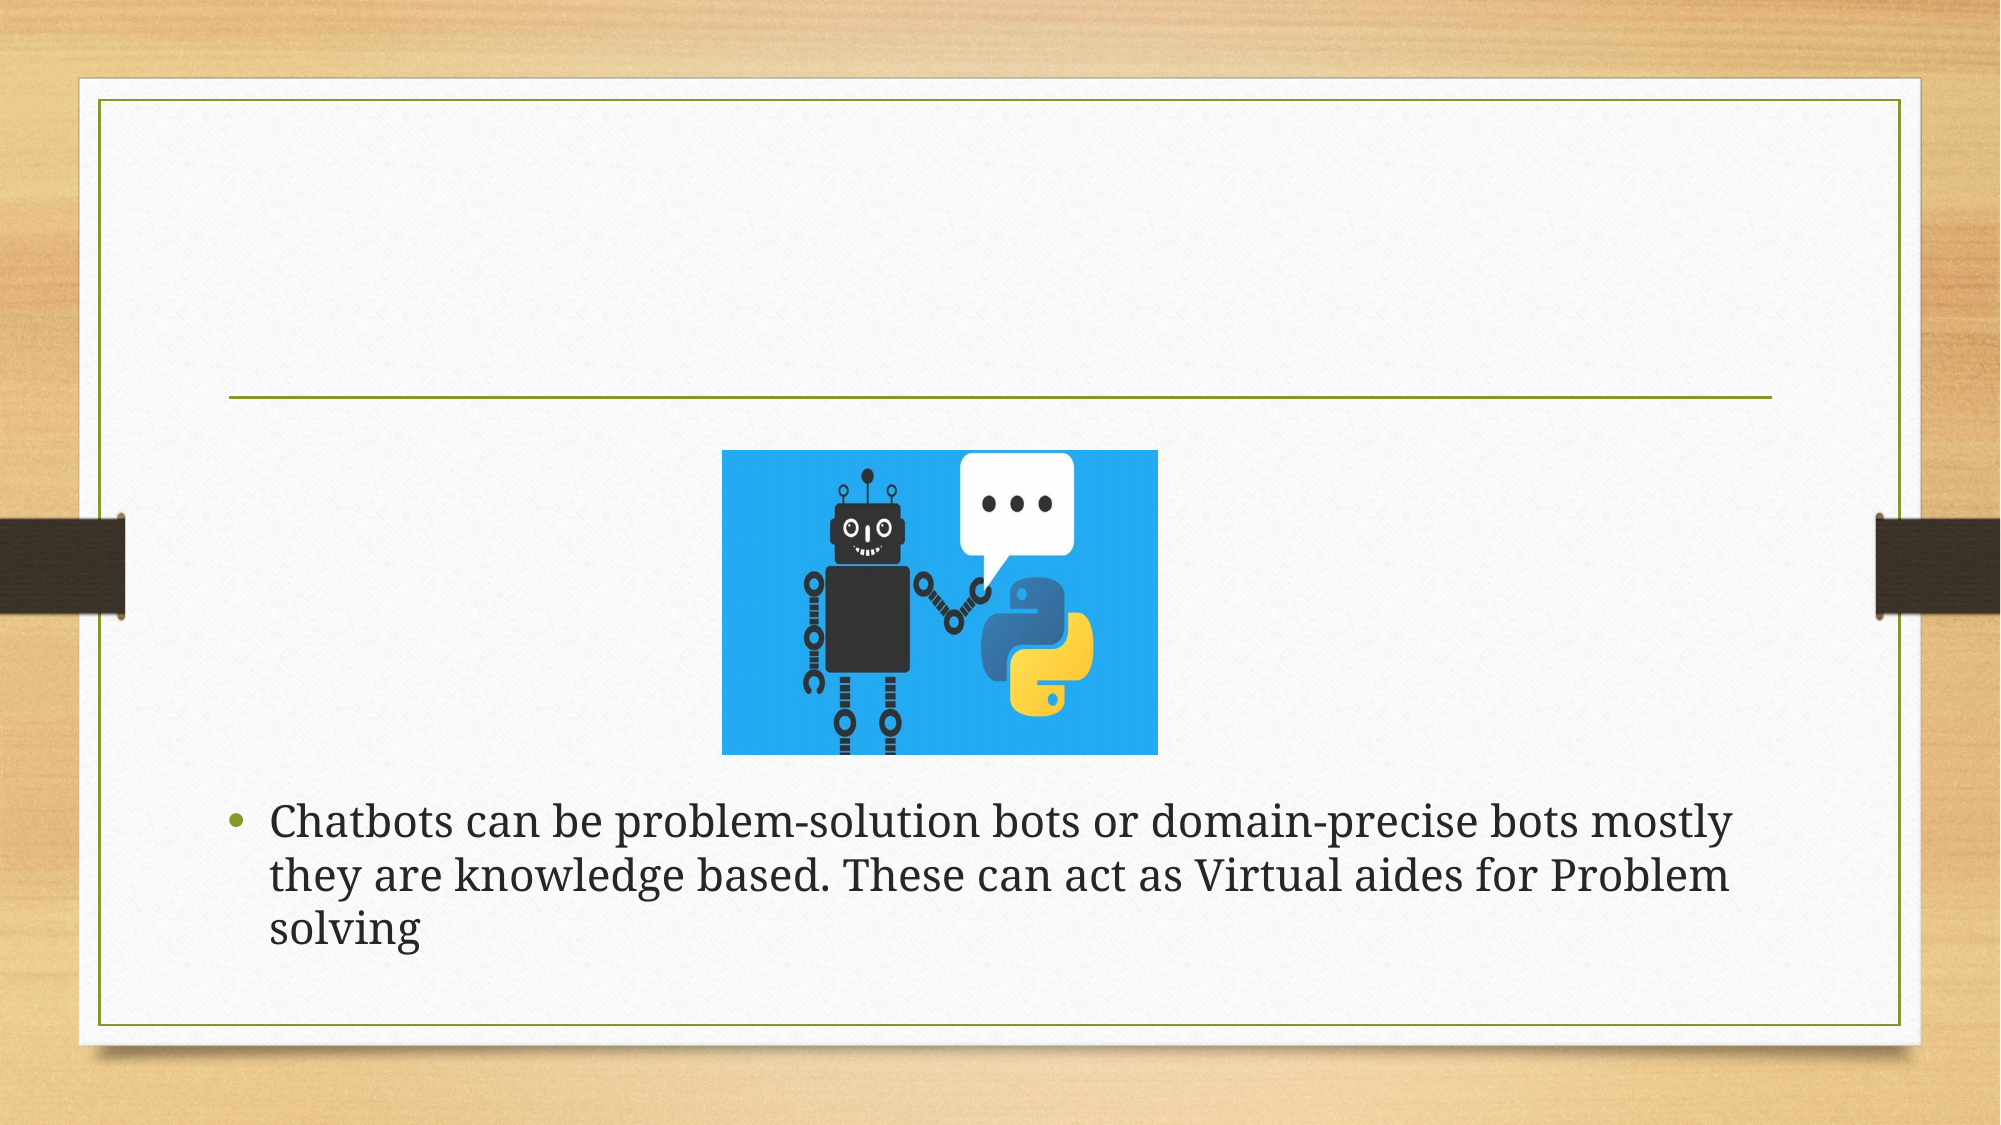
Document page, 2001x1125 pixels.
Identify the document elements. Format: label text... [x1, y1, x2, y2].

list Chatbots can be problem-solution bots or domain-precise bots mostly they are knowledge based. These can act as Virtual aides for Problem solving [212, 419, 1788, 964]
picture [0, 0, 2001, 1125]
